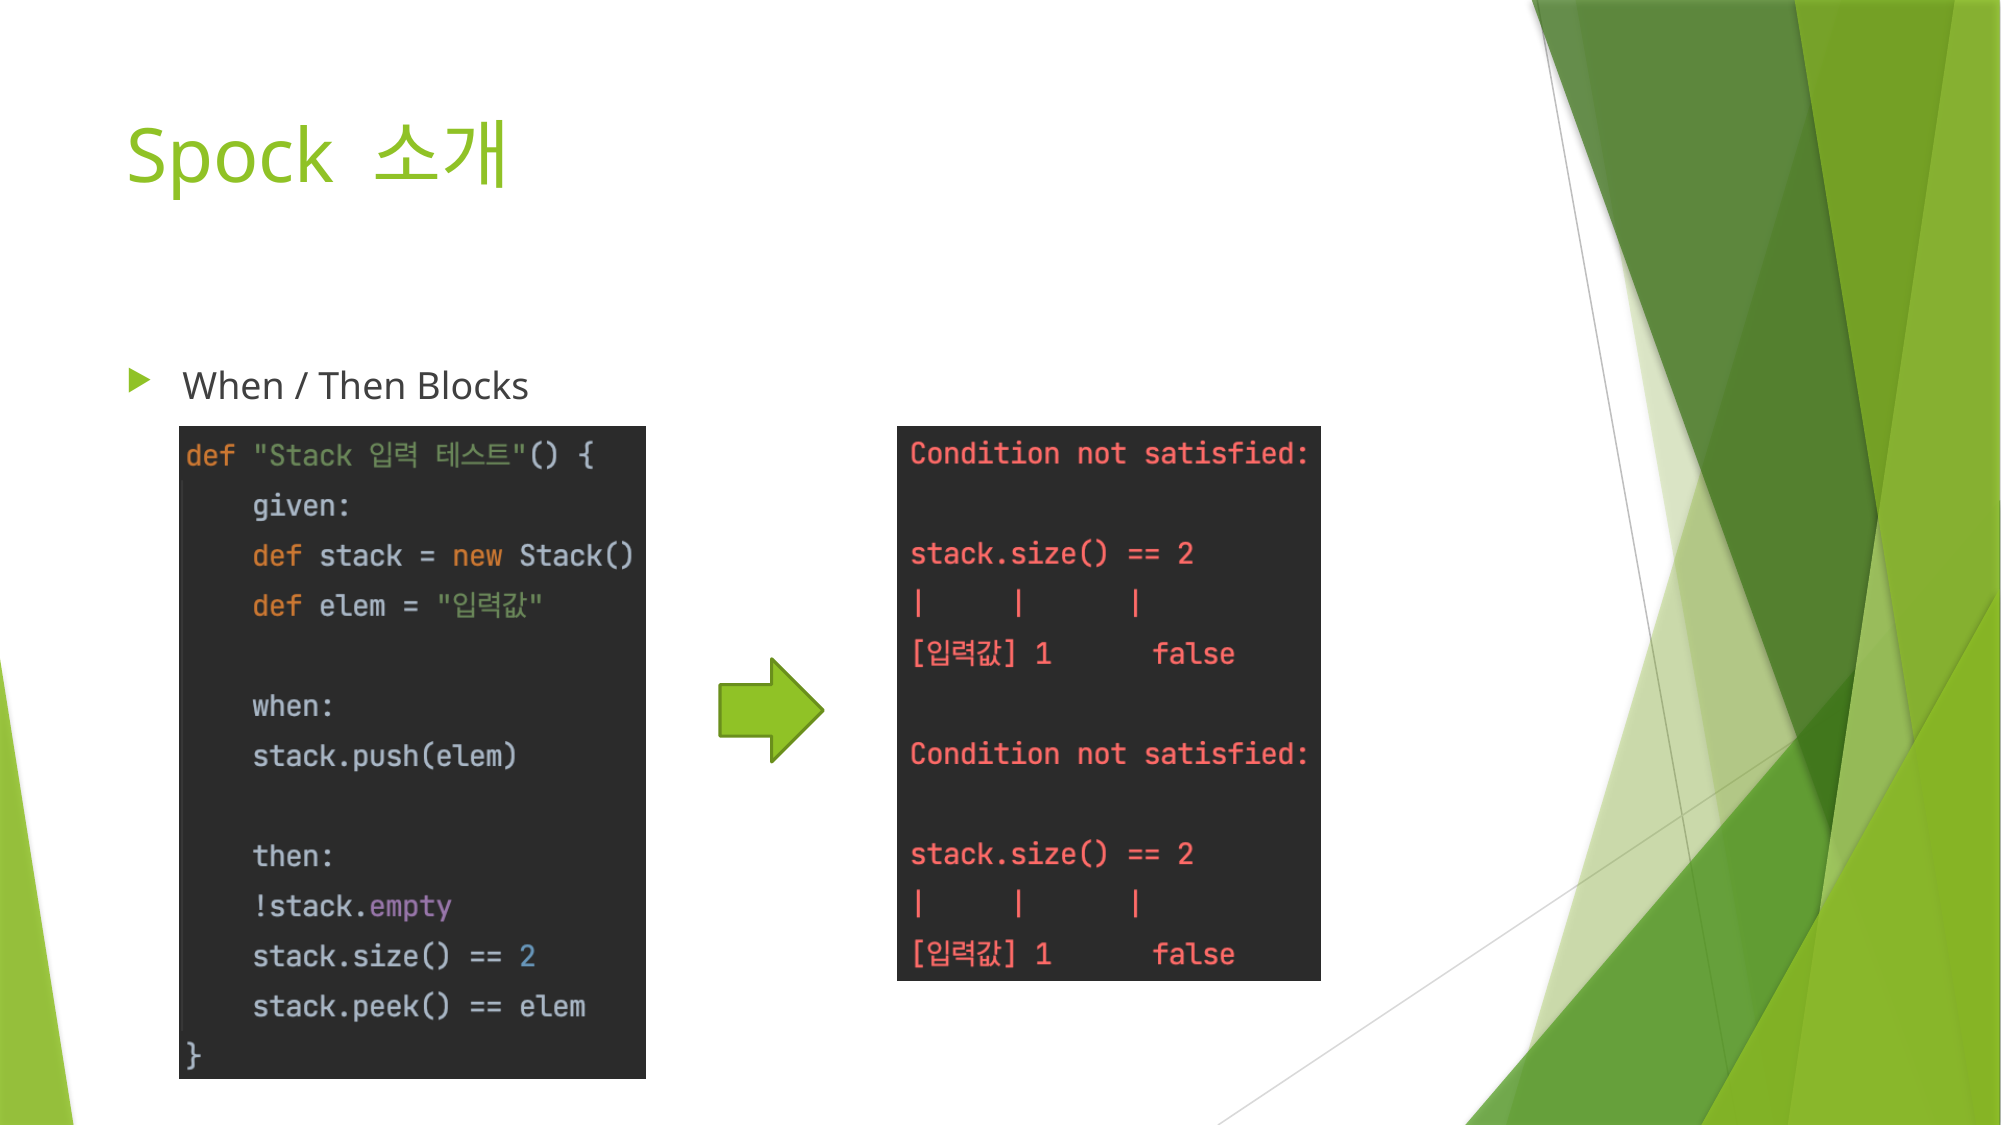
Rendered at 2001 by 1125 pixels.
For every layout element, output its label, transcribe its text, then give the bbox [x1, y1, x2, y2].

list When / Then Blocks [111, 354, 1522, 992]
picture [178, 425, 647, 1080]
picture [897, 425, 1321, 982]
text_box [718, 657, 825, 764]
title Spock 소개 [111, 99, 1522, 317]
